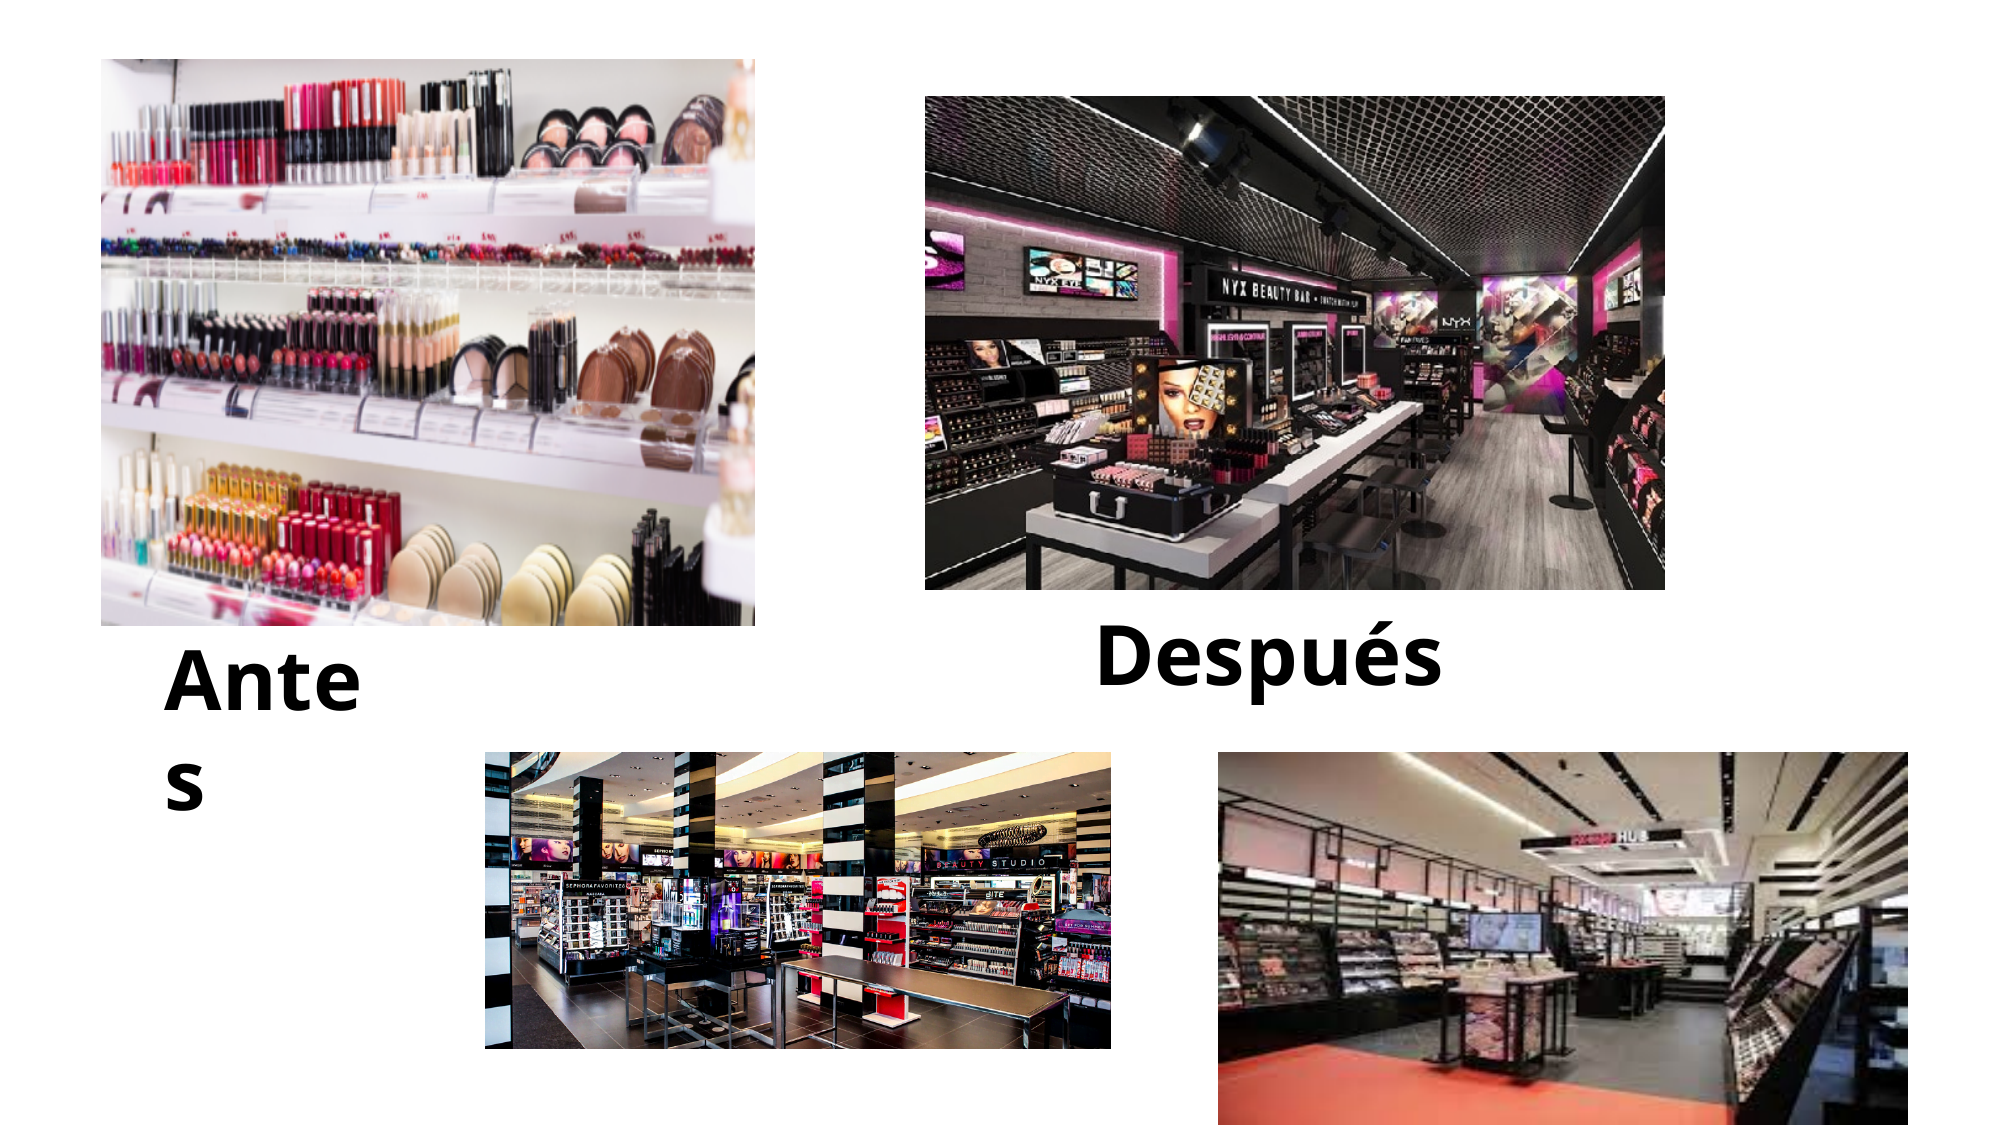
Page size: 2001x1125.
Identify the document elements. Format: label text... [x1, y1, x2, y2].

text_box Antes [150, 626, 415, 835]
picture [485, 752, 1111, 1049]
picture [1218, 752, 1908, 1125]
picture [101, 59, 755, 626]
text_box Después [1078, 595, 1563, 710]
picture [925, 96, 1665, 590]
